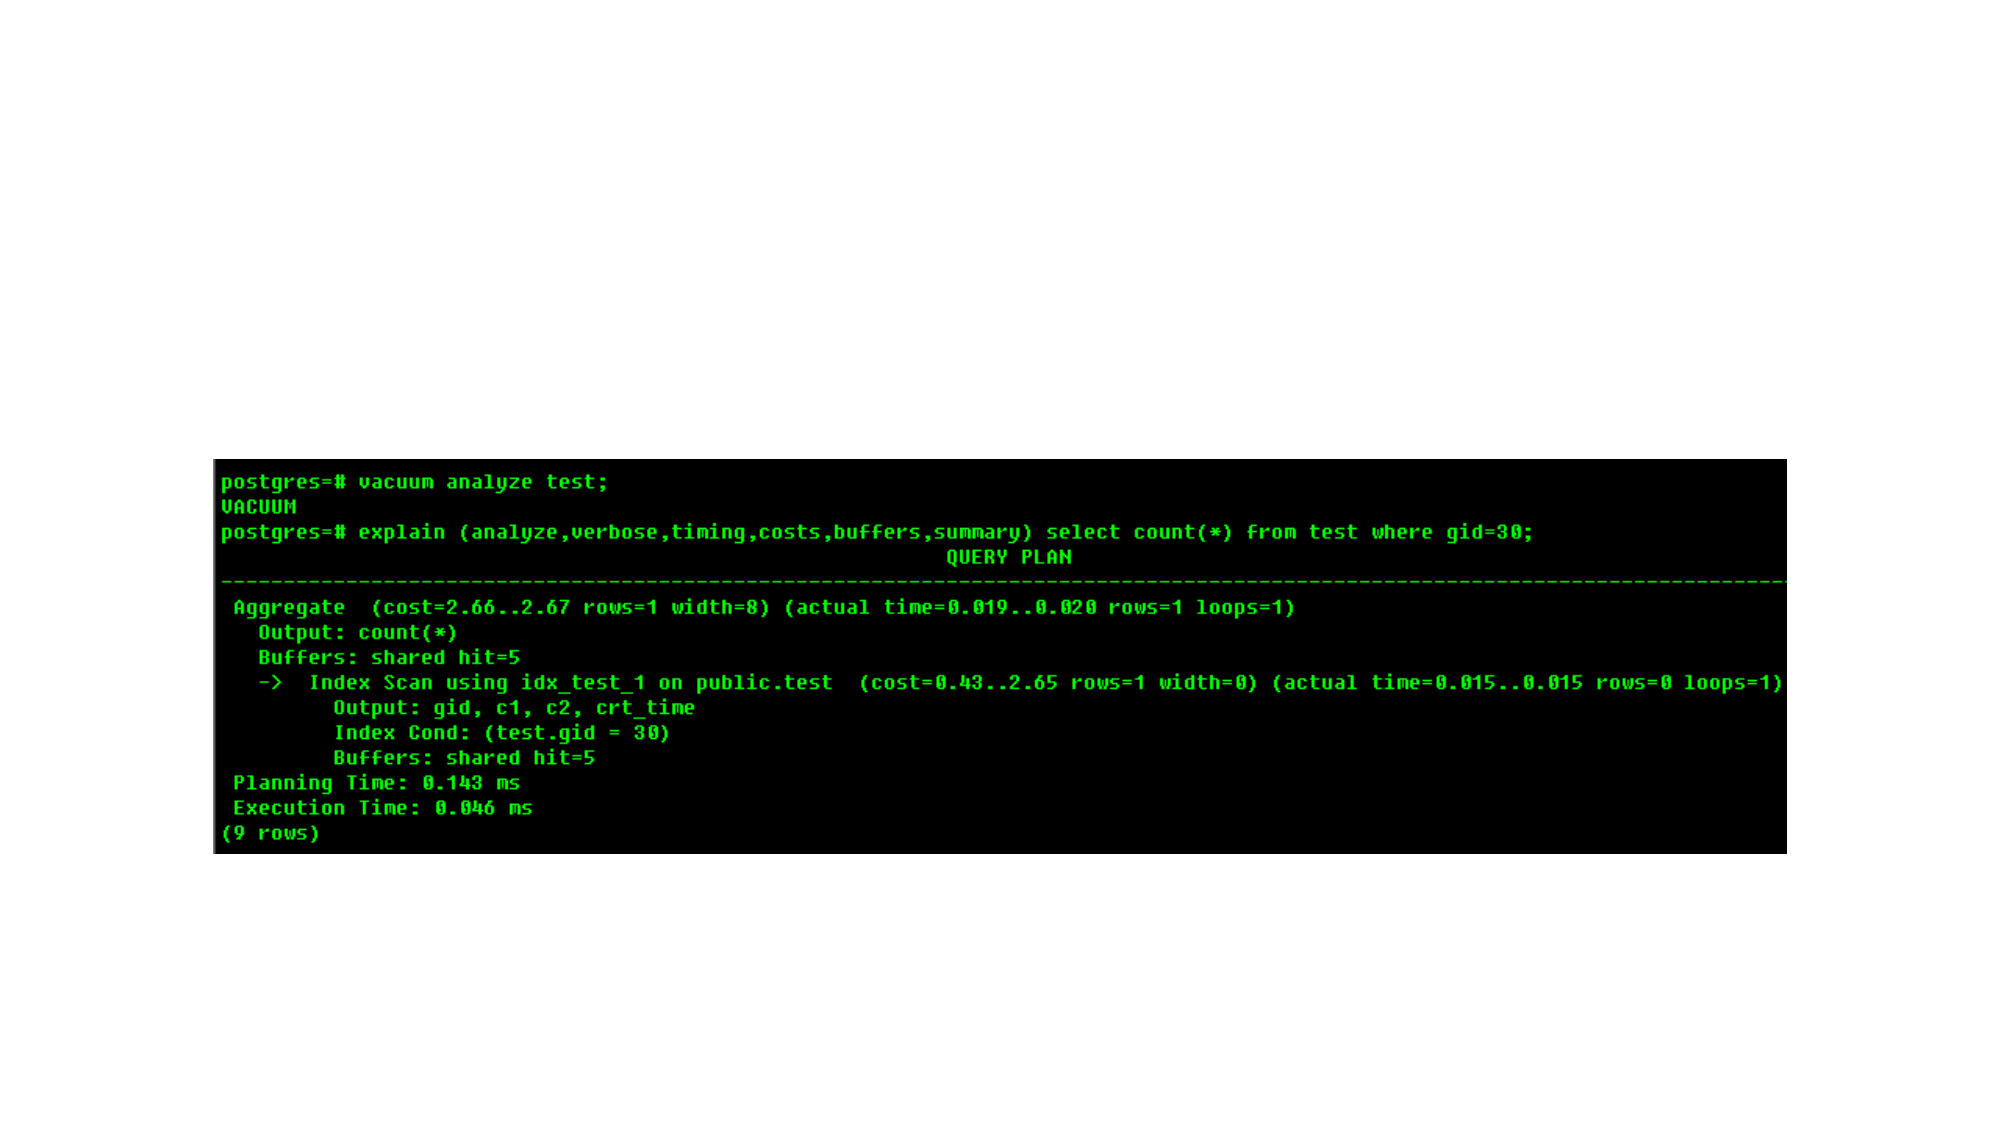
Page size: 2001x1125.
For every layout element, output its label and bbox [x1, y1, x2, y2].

list [213, 459, 1787, 854]
